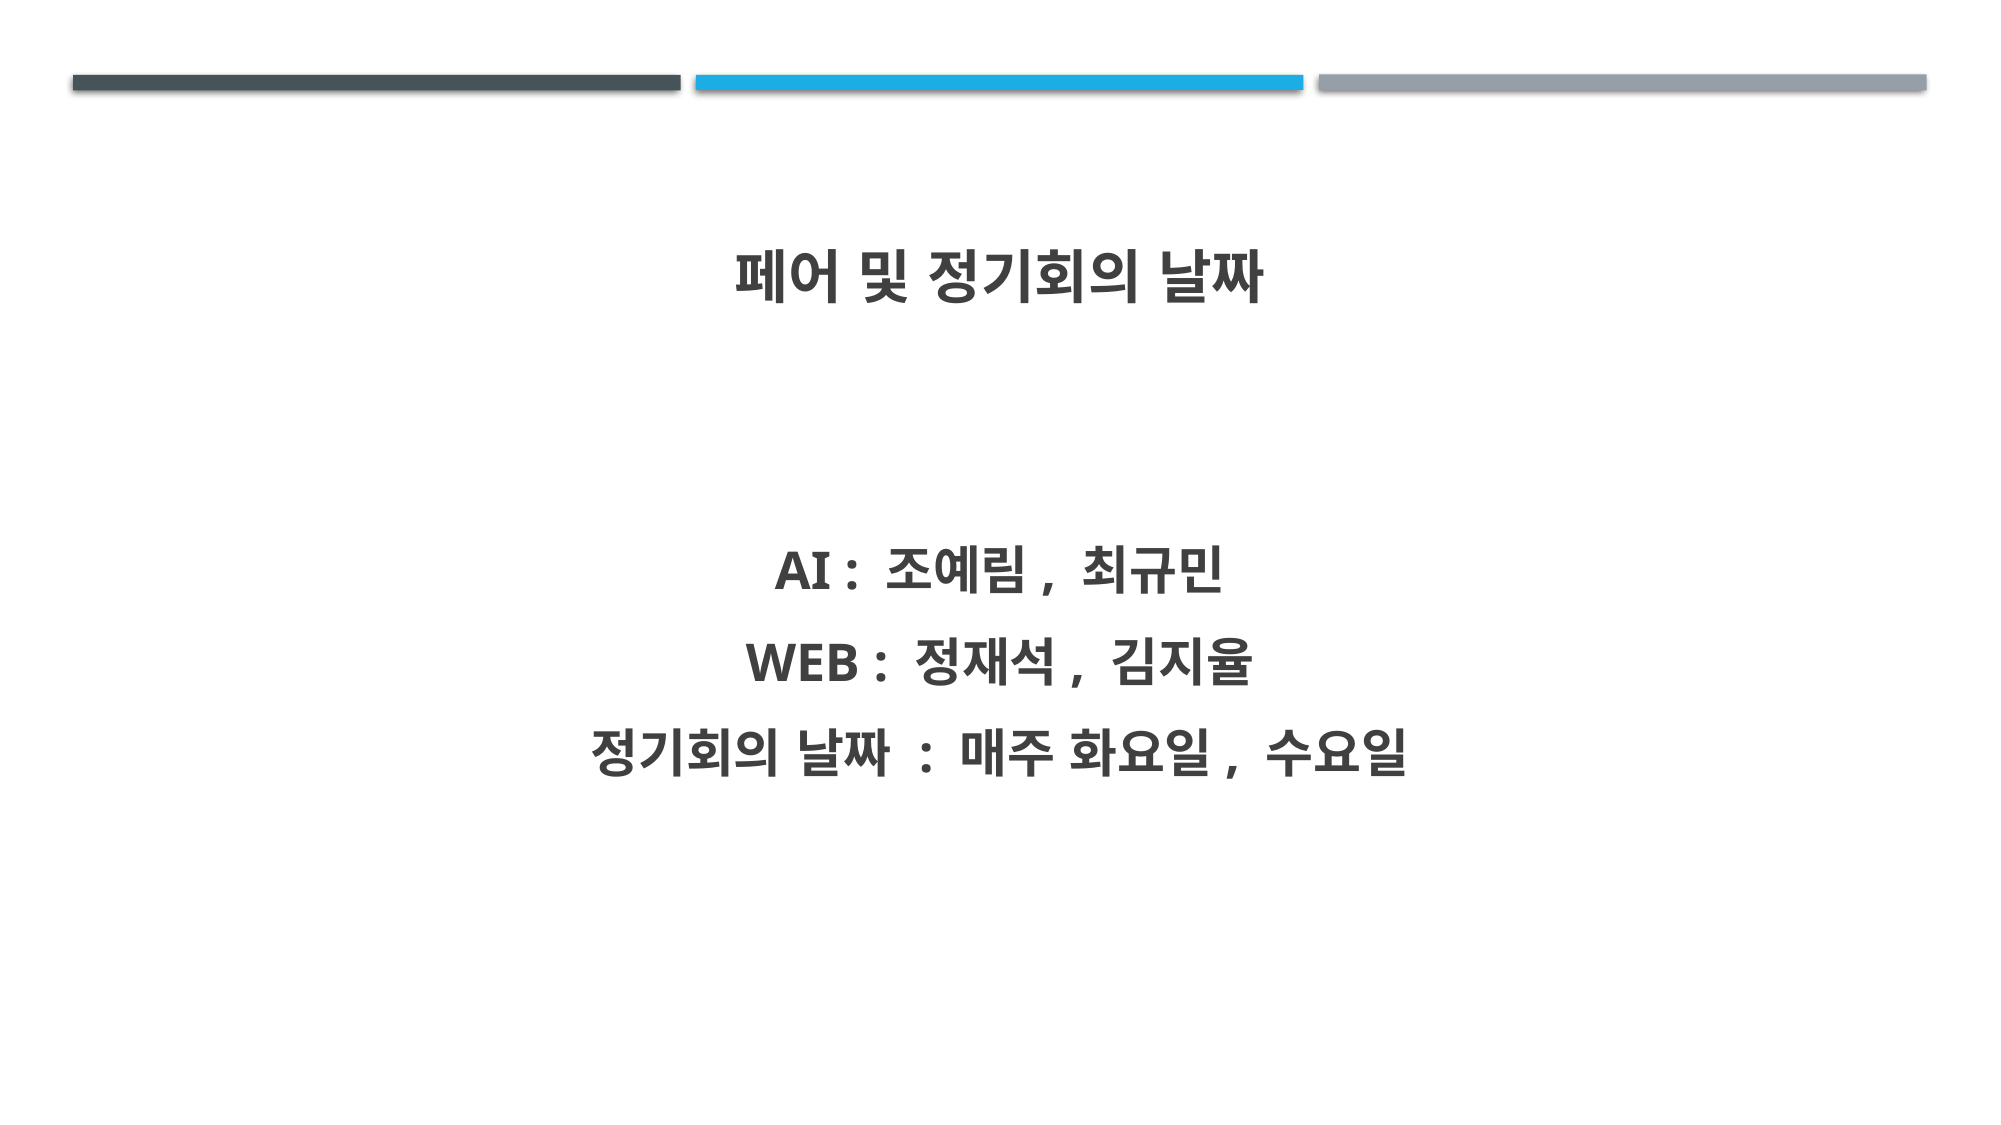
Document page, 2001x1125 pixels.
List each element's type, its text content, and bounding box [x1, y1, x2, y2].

title 페어 및 정기회의 날짜 [95, 122, 1905, 318]
list AI : 조예림, 최규민 WEB : 정재석, 김지율 정기회의 날짜 : 매주 화요일, 수요일 [398, 500, 1602, 814]
